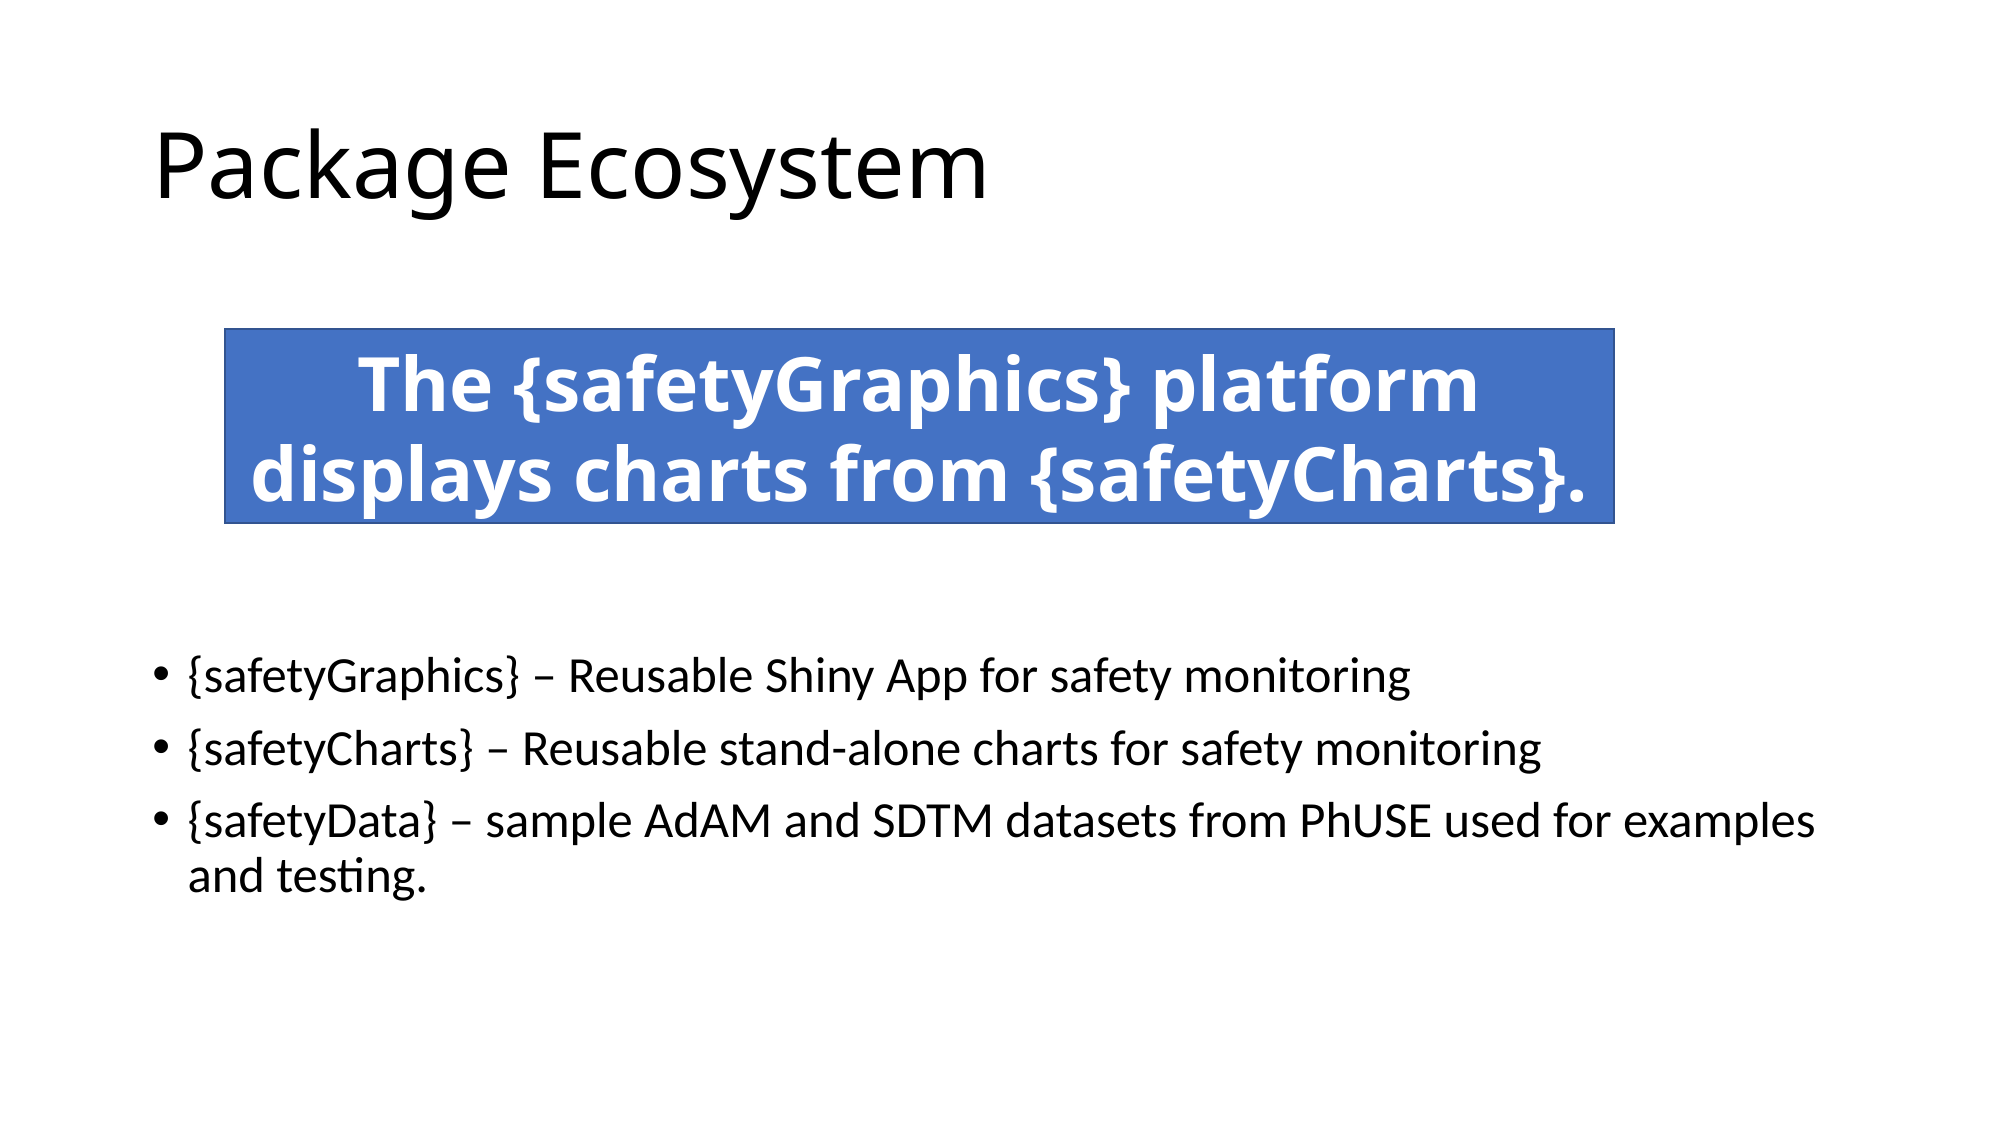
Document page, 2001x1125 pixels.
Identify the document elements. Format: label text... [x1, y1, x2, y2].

title Package Ecosystem [137, 59, 1863, 278]
text_box The {safetyGraphics} platform displays charts from {safetyCharts}. [224, 328, 1615, 524]
list {safetyGraphics} – Reusable Shiny App for safety monitoring {safetyCharts} – Reusable stand-alone charts for safety monitoring {safetyData} – sample AdAM and SDTM datasets from PhUSE used for examples and testing. [137, 641, 1863, 912]
